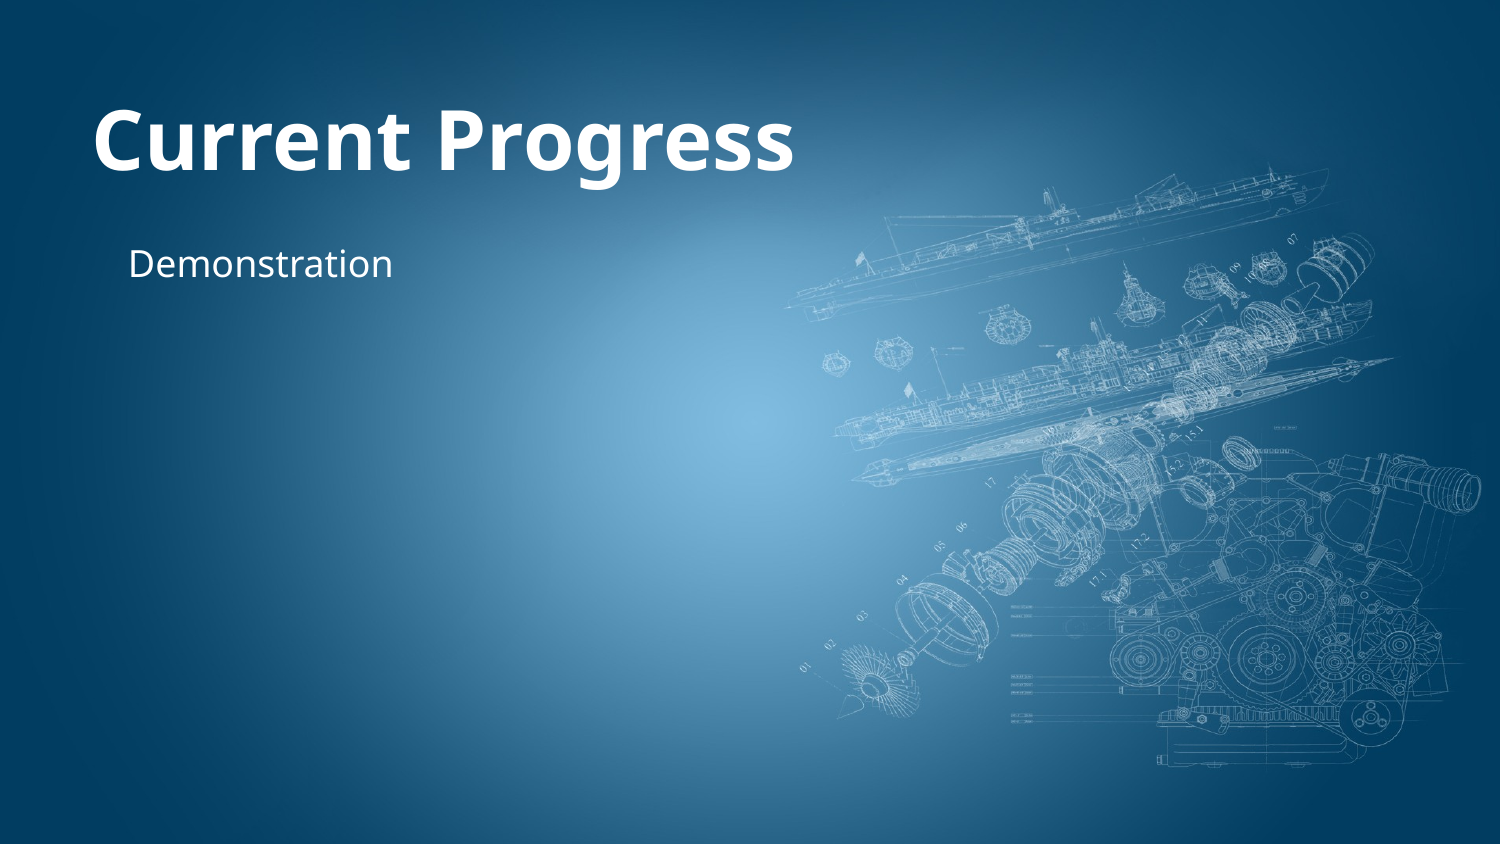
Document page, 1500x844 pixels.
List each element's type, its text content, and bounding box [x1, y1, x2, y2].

text_box Demonstration [112, 232, 847, 580]
picture [0, 0, 1500, 844]
title Current Progress [76, 38, 1427, 202]
